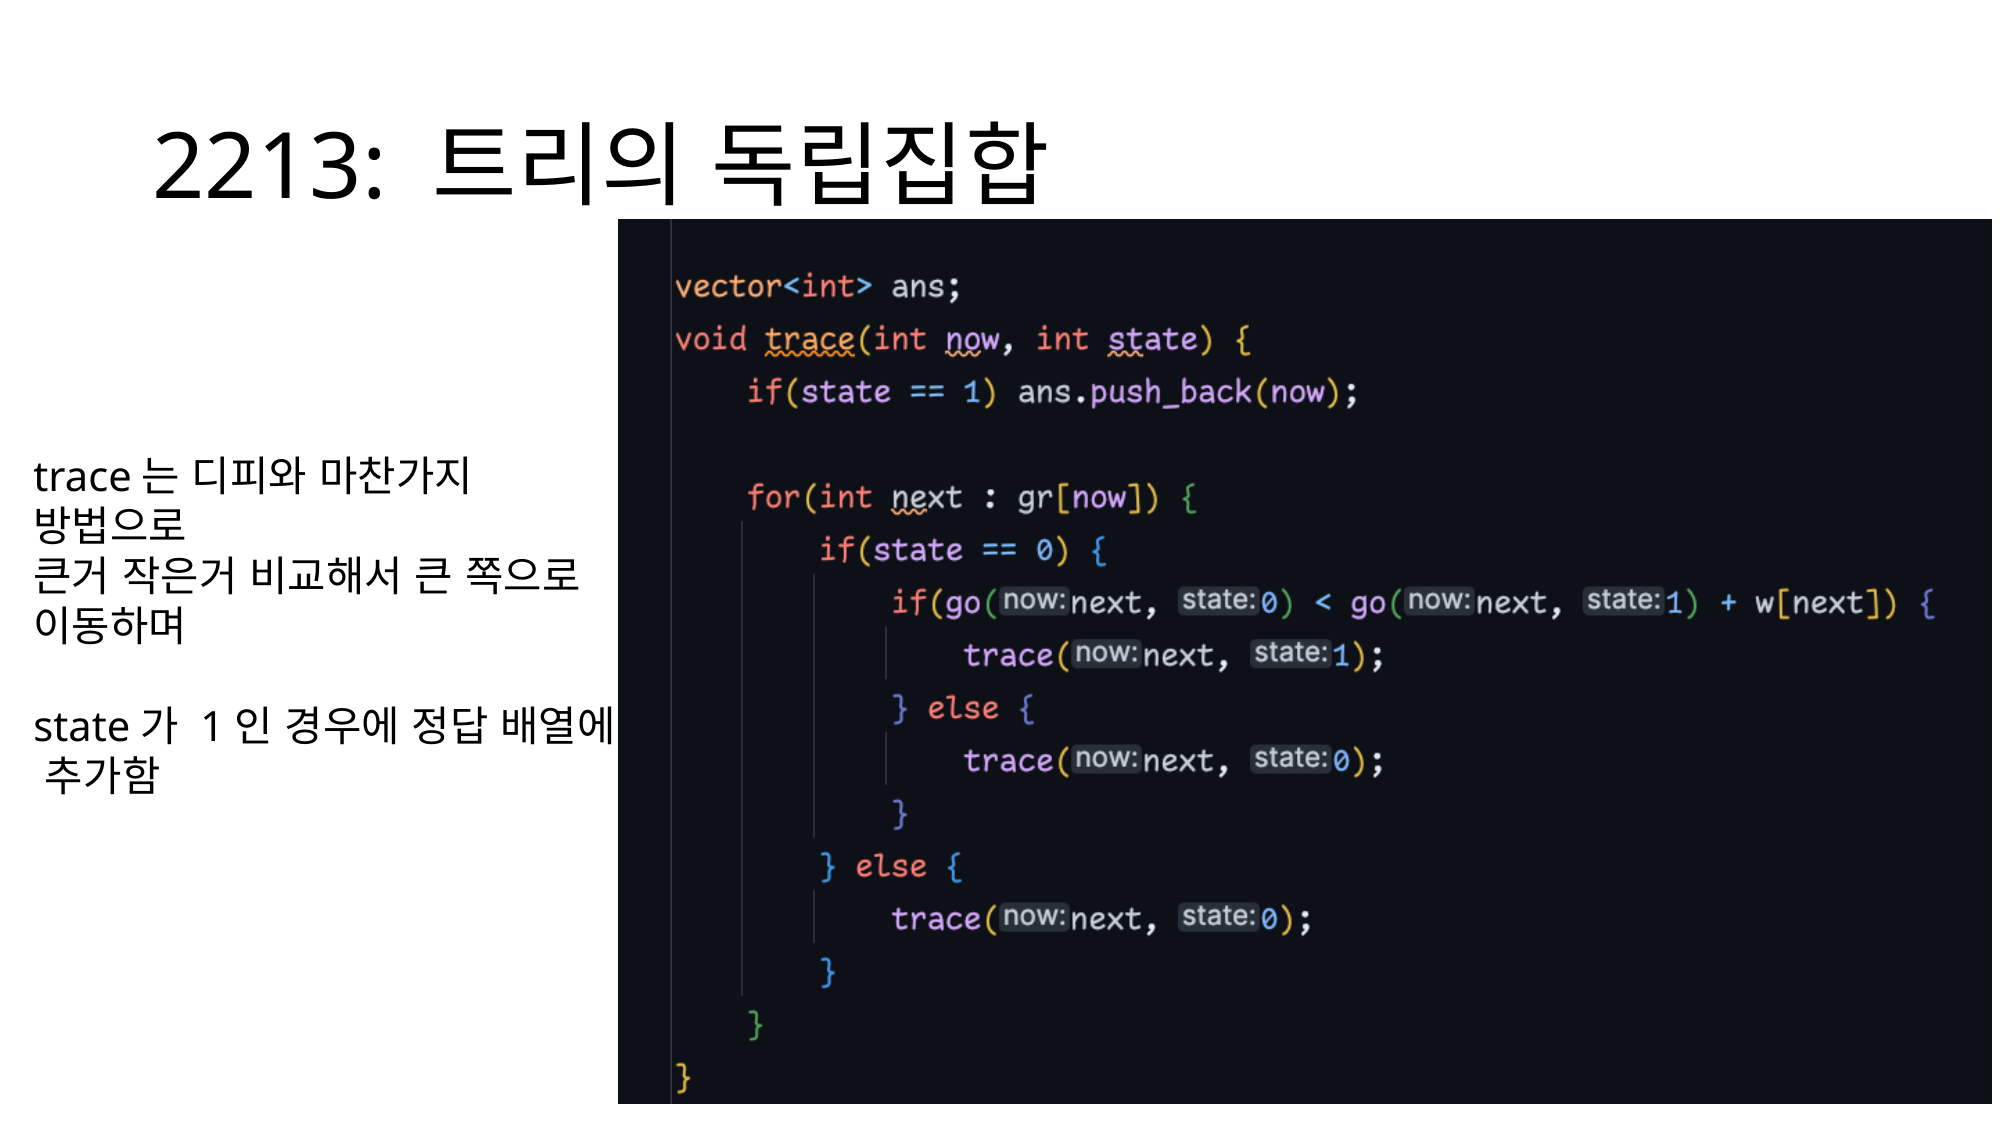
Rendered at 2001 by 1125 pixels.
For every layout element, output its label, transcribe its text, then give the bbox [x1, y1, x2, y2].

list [618, 219, 1992, 1105]
title 2213: 트리의 독립집합 [137, 59, 1863, 278]
text_box trace는 디피와 마찬가지 방법으로 큰거 작은거 비교해서 큰 쪽으로 이동하며 state가 1인 경우에 정답 배열에 추가함 [18, 442, 618, 807]
